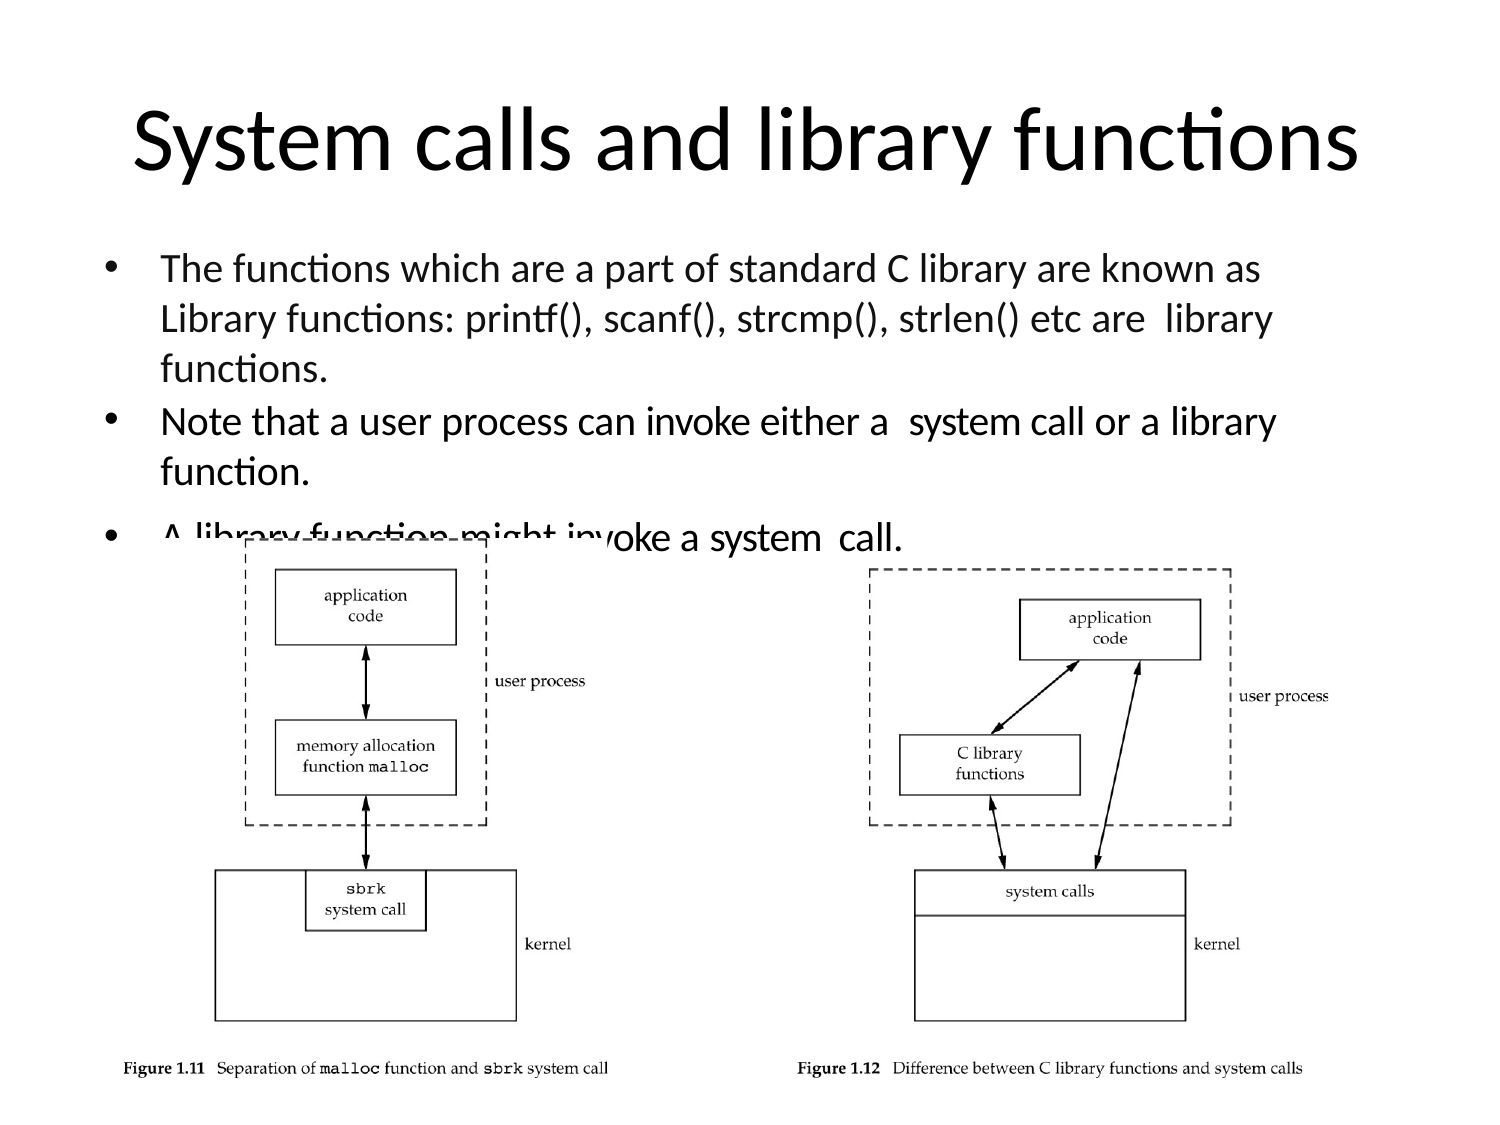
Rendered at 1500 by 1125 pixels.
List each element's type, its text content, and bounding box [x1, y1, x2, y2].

text_box [797, 568, 1329, 1078]
text_box [123, 538, 608, 1078]
title System calls and library functions [130, 75, 1371, 267]
text_box The functions which are a part of standard C library are known as Library functions: printf(), scanf(), strcmp(), strlen() etc are library functions. Note that a user process can invoke either a system call or a library function. A library function might invoke a system call. [102, 238, 1366, 560]
slide_number 49 [1080, 1046, 1425, 1103]
